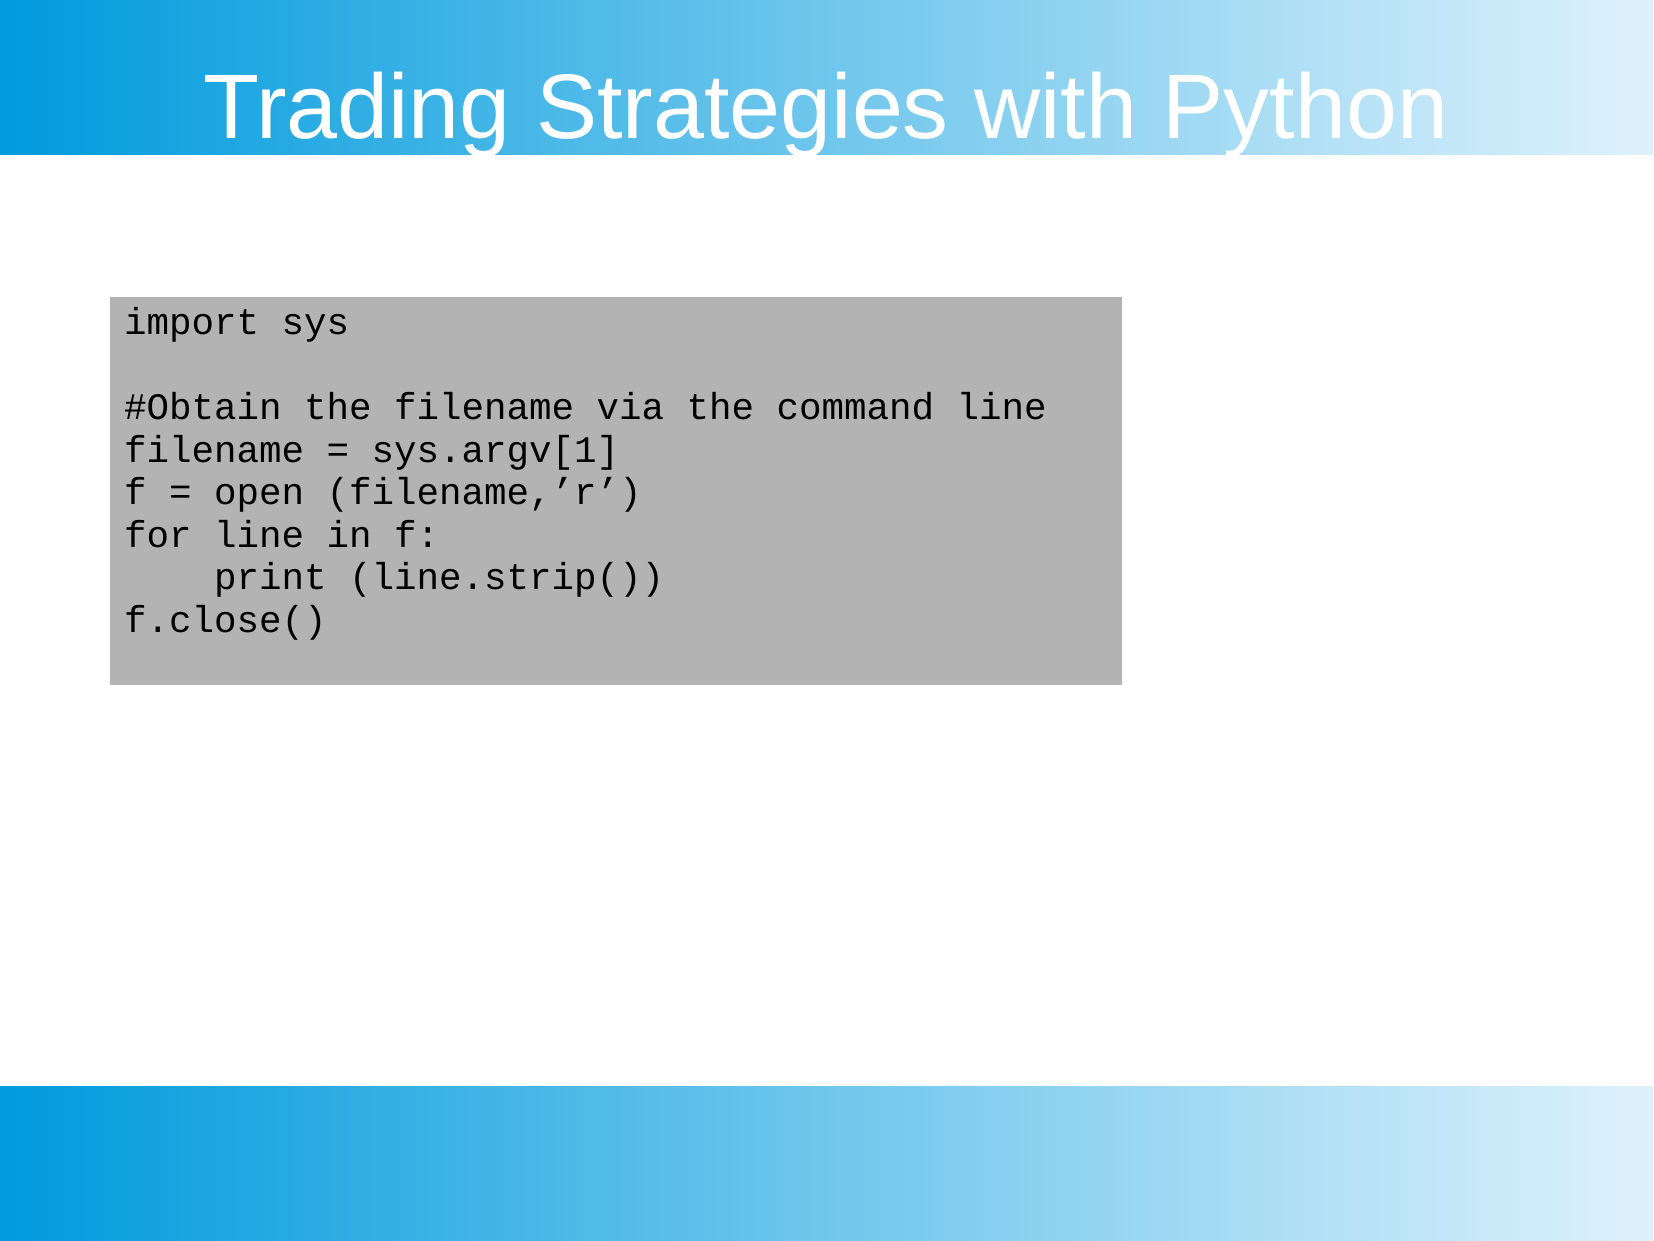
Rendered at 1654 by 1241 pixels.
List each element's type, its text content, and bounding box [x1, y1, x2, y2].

text_box [82, 290, 1571, 1010]
table_header import sys #Obtain the filename via the command line filename = sys.argv[1] f = open (filename,’r’) for line in f: print (line.strip()) f.close() [110, 297, 1122, 685]
text_box Trading Strategies with Python [82, 49, 1571, 154]
